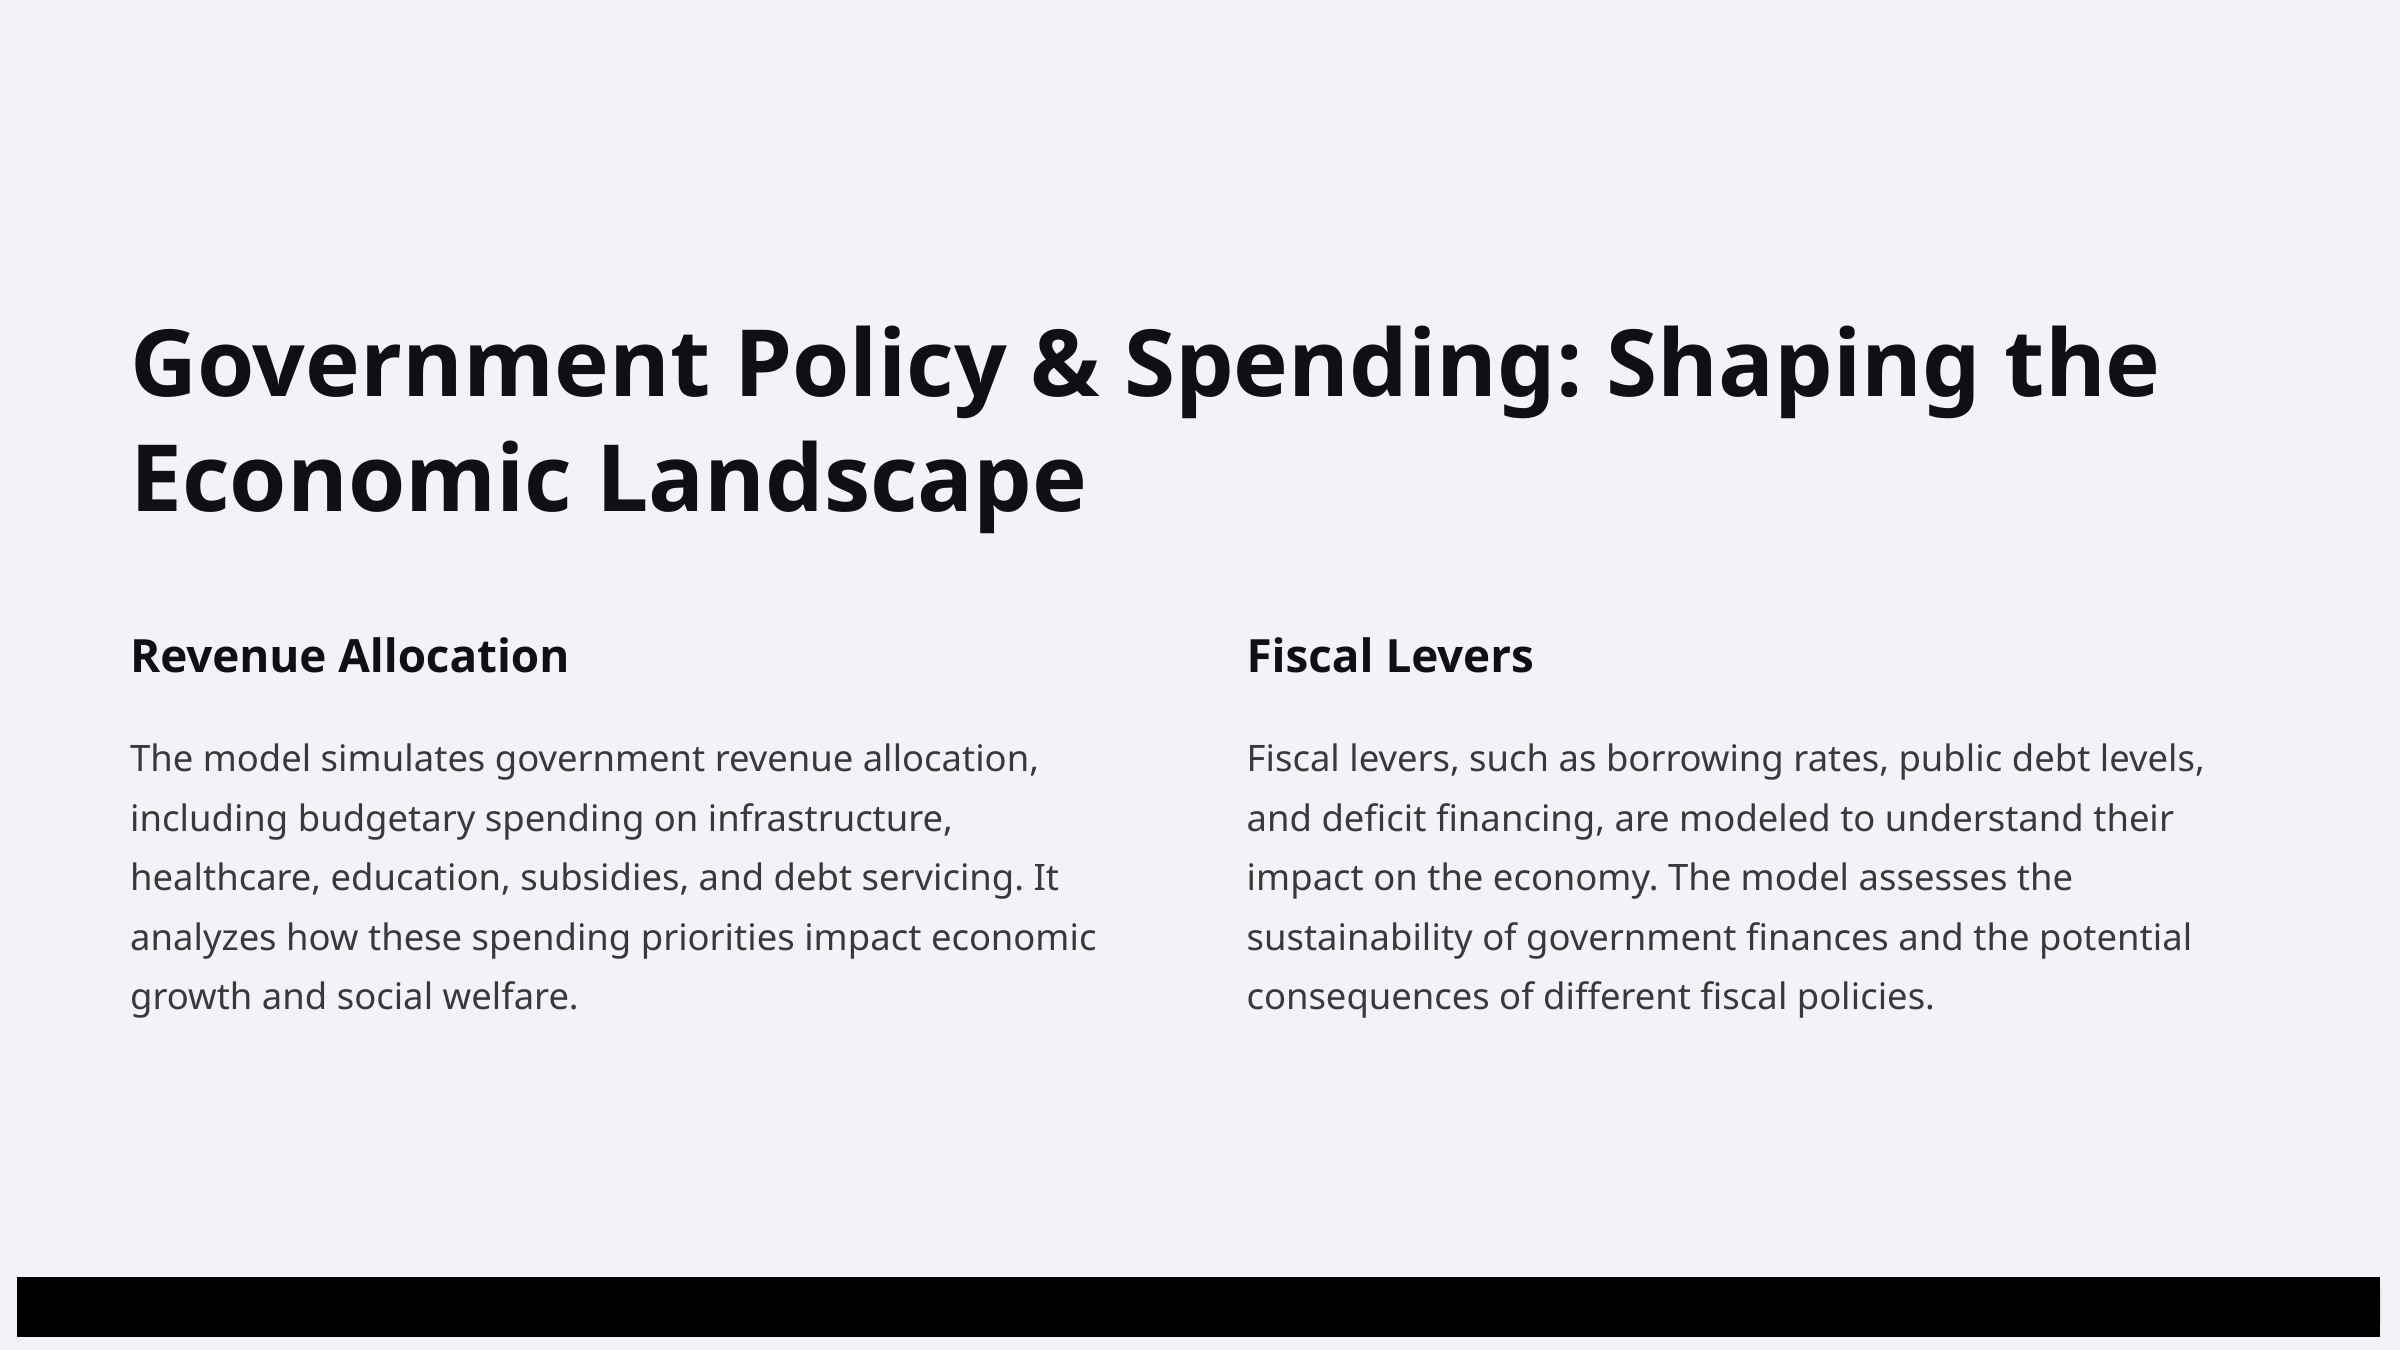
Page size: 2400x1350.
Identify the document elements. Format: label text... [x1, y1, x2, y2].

text_box Fiscal levers, such as borrowing rates, public debt levels, and deficit financing, are modeled to understand their impact on the economy. The model assesses the sustainability of government finances and the potential consequences of different fiscal policies. [1246, 719, 2271, 1018]
text_box [17, 1277, 2380, 1337]
text_box The model simulates government revenue allocation, including budgetary spending on infrastructure, healthcare, education, subsidies, and debt servicing. It analyzes how these spending priorities impact economic growth and social welfare. [130, 719, 1155, 1018]
text_box Government Policy & Spending: Shaping the Economic Landscape [130, 298, 2270, 532]
text_box Revenue Allocation [130, 624, 596, 683]
picture [2106, 1271, 2389, 1339]
text_box Fiscal Levers [1246, 624, 1712, 683]
